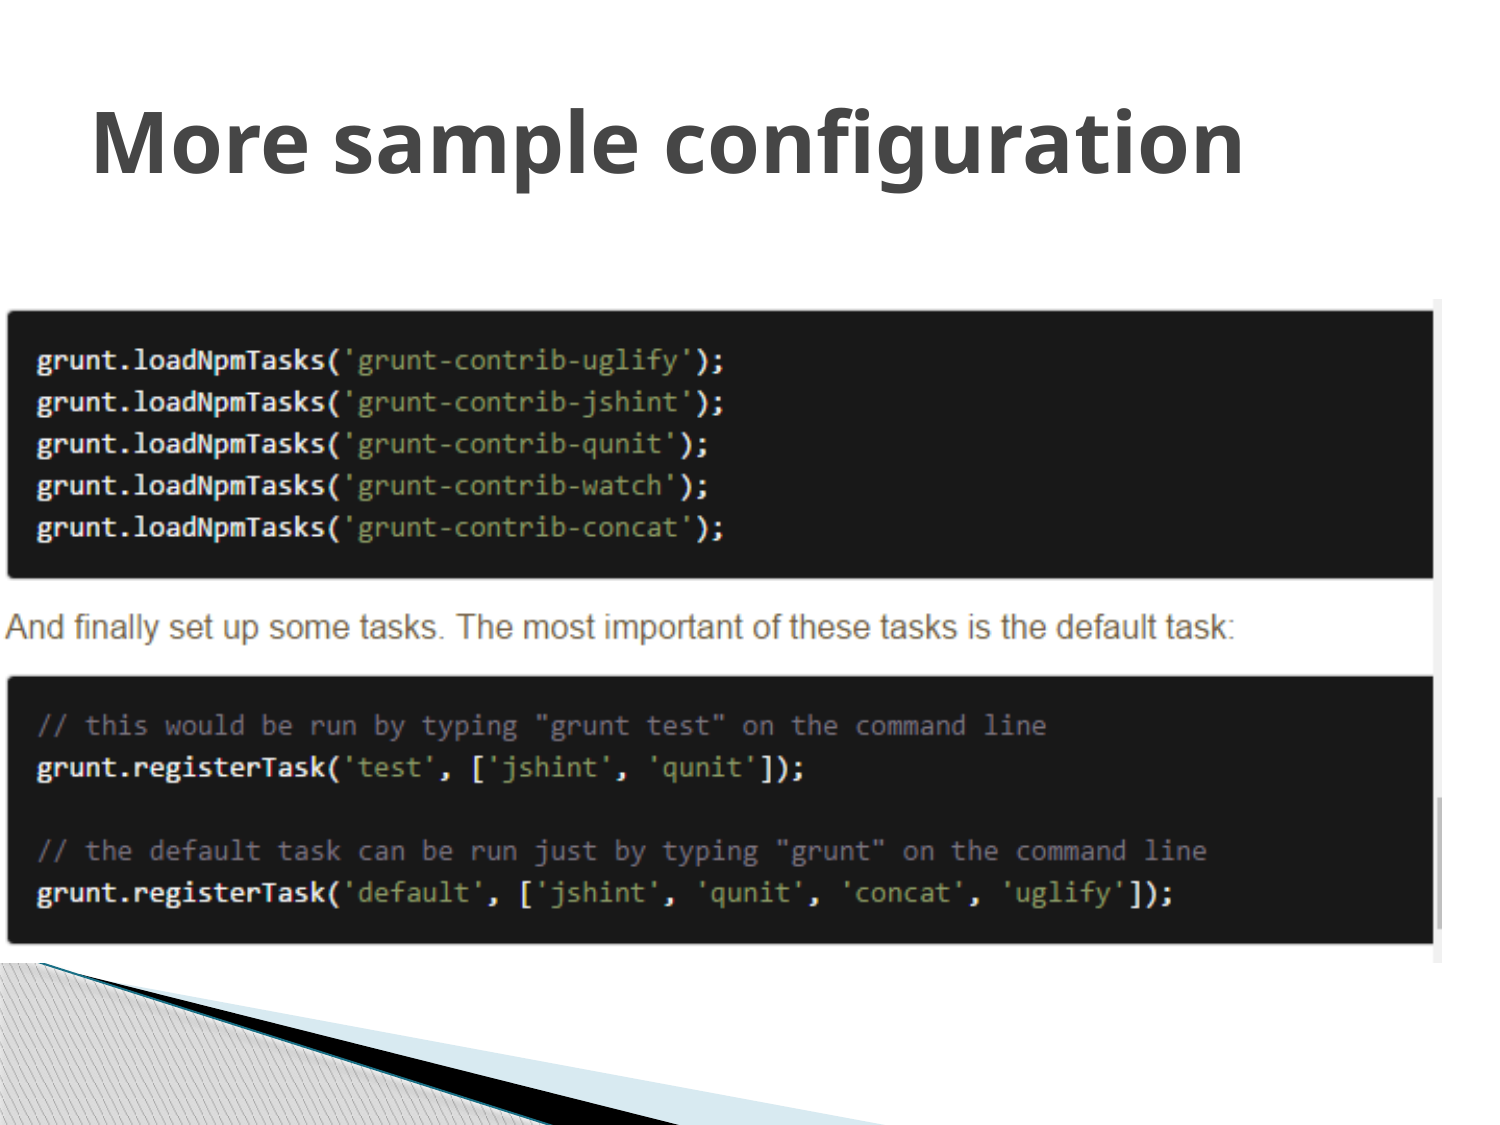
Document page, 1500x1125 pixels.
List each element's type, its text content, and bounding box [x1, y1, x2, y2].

title More sample configuration [75, 45, 1425, 233]
picture [0, 299, 1442, 963]
